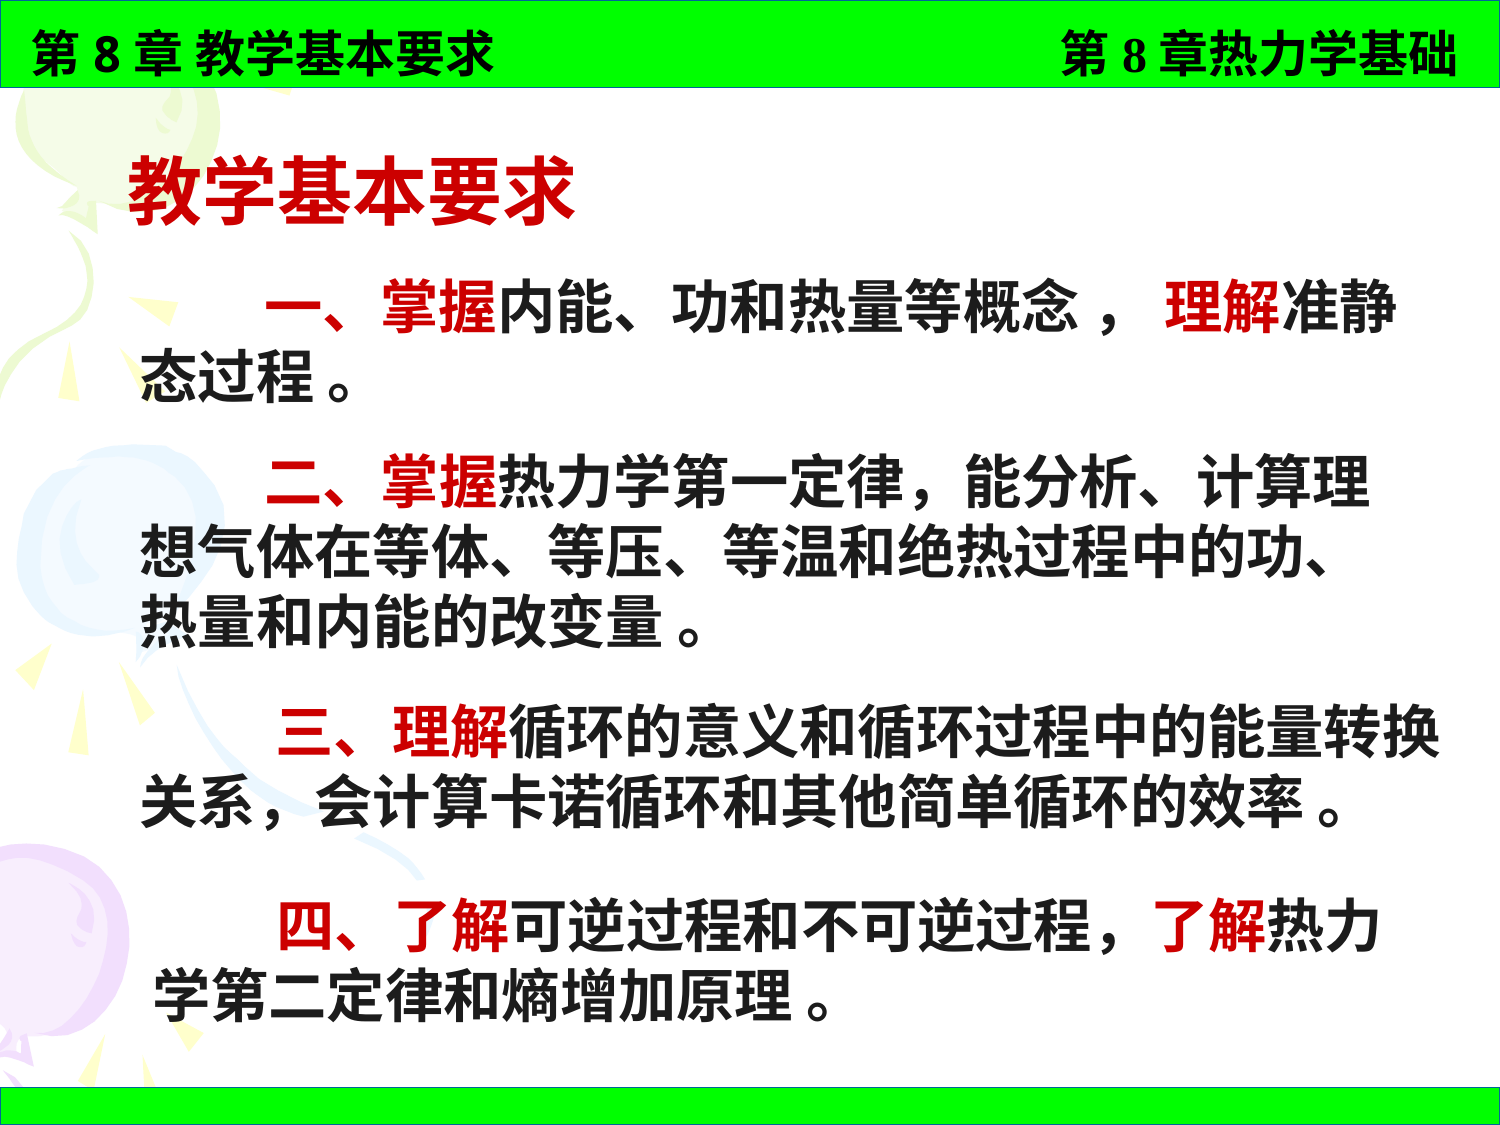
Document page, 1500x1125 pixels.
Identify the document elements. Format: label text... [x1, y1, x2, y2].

text_box 三、理解循环的意义和循环过程中的能量转换关系，会计算卡诺循环和其他简单循环的效率 。 [125, 687, 1500, 843]
text_box 四、了解可逆过程和不可逆过程，了解热力学第二定律和熵增加原理 。 [137, 882, 1438, 1037]
text_box 教学基本要求 [112, 137, 813, 243]
text_box 二、掌握热力学第一定律，能分析、计算理想气体在等体、等压、等温和绝热过程中的功、热量和内能的改变量 。 [125, 437, 1425, 663]
text_box 一、掌握内能、功和热量等概念 ， 理解准静态过程 。 [124, 262, 1413, 418]
